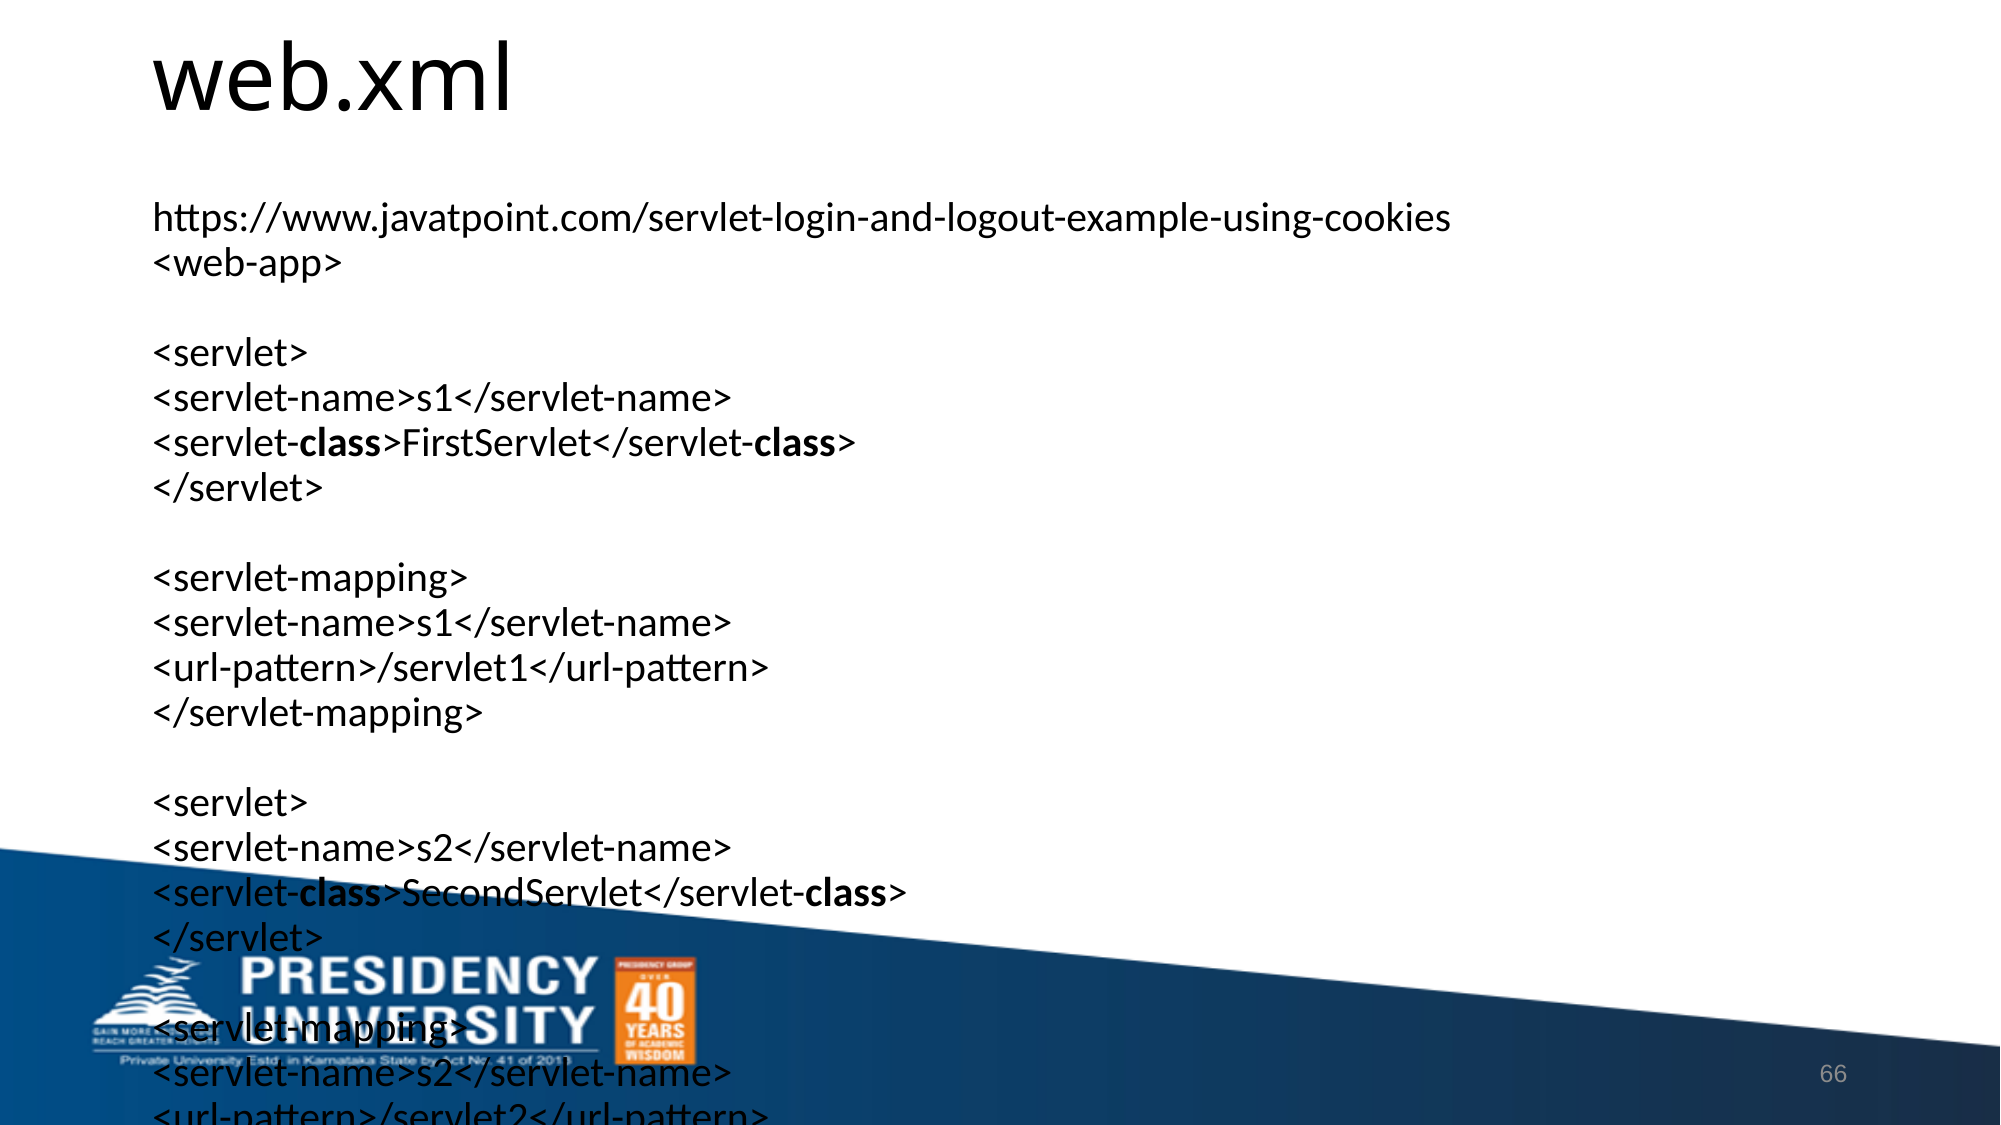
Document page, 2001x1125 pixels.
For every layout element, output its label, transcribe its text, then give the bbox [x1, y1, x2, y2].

list https://www.javatpoint.com/servlet-login-and-logout-example-using-cookies <web-app> <servlet> <servlet-name>s1</servlet-name> <servlet-class>FirstServlet</servlet-class> </servlet> <servlet-mapping> <servlet-name>s1</servlet-name> <url-pattern>/servlet1</url-pattern> </servlet-mapping> <servlet> <servlet-name>s2</servlet-name> <servlet-class>SecondServlet</servlet-class> </servlet> <servlet-mapping> <servlet-name>s2</servlet-name> <url-pattern>/servlet2</url-pattern> </servlet-mapping> </web-app> [137, 187, 1863, 1014]
slide_number 66 [1412, 1042, 1863, 1103]
picture [0, 845, 2000, 1125]
title web.xml [137, 59, 1863, 187]
